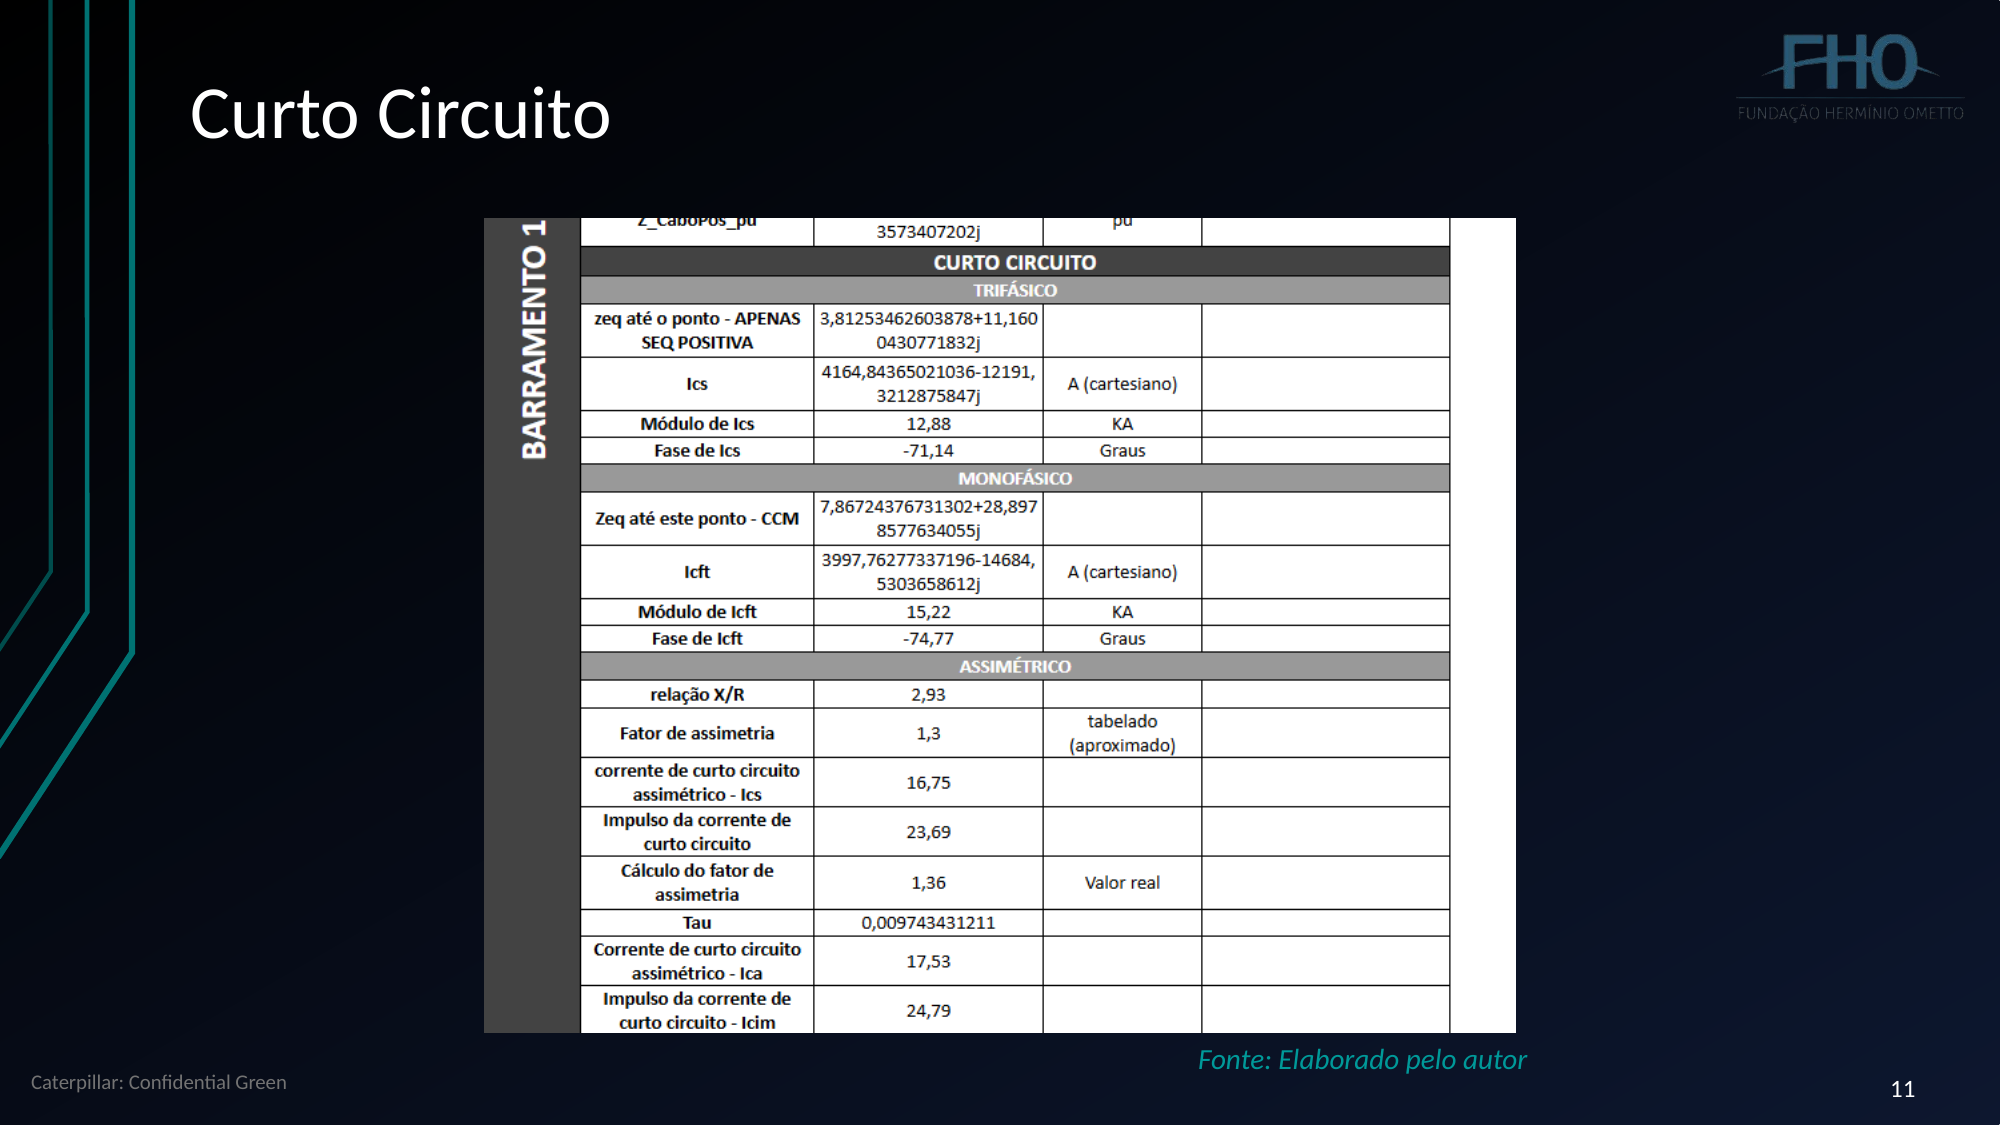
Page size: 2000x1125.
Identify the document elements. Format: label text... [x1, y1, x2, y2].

title Curto Circuito [170, 0, 1871, 165]
picture [483, 217, 1516, 1033]
text_box Fonte: Elaborado pelo autor [1183, 1032, 1548, 1083]
slide_number 11 [1870, 1057, 2000, 1118]
picture [1728, 30, 1972, 126]
